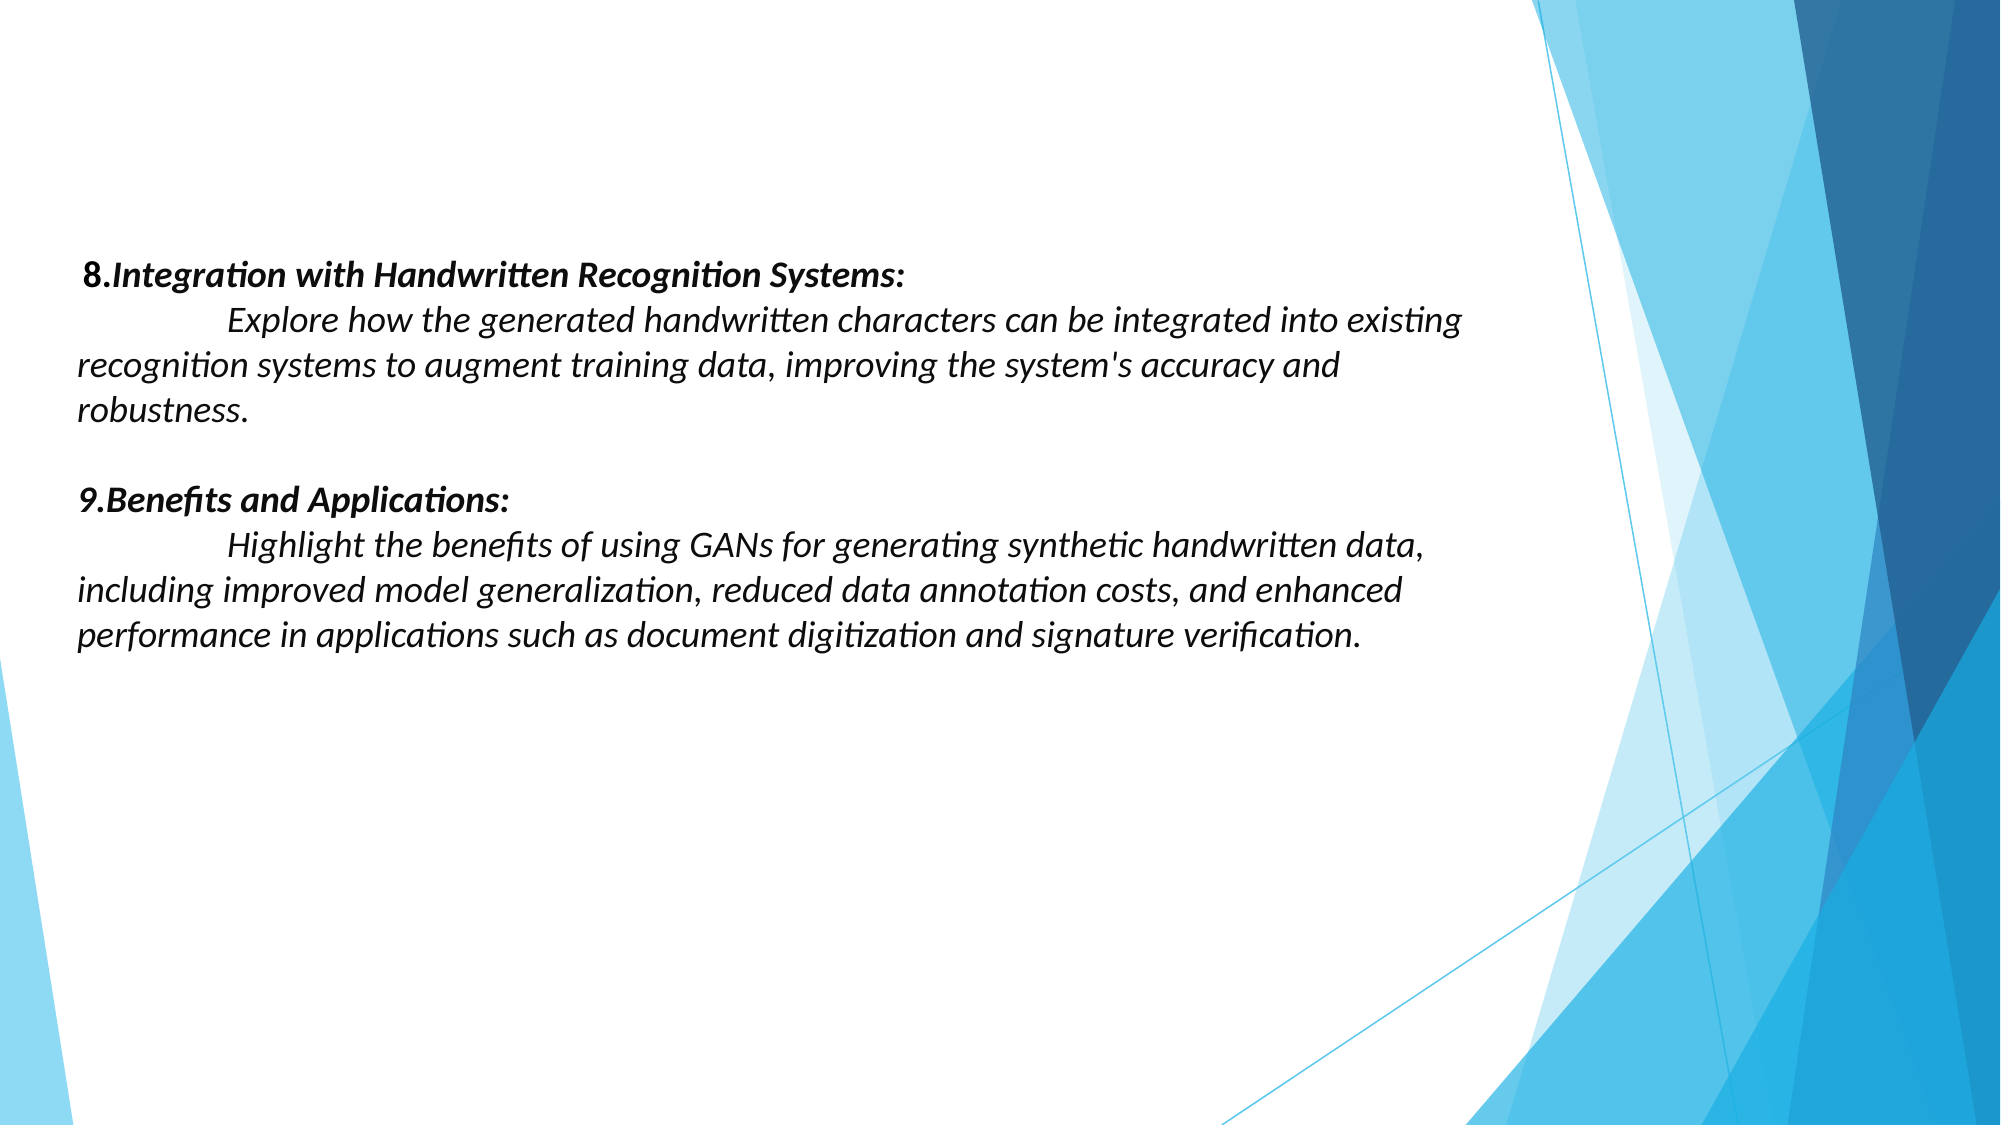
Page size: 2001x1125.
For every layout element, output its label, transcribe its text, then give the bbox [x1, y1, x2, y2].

text_box 8.Integration with Handwritten Recognition Systems: Explore how the generated handwritten characters can be integrated into existing recognition systems to augment training data, improving the system's accuracy and robustness. 9.Benefits and Applications: Highlight the benefits of using GANs for generating synthetic handwritten data, including improved model generalization, reduced data annotation costs, and enhanced performance in applications such as document digitization and signature verification. [62, 212, 1500, 708]
title [123, 63, 1877, 205]
